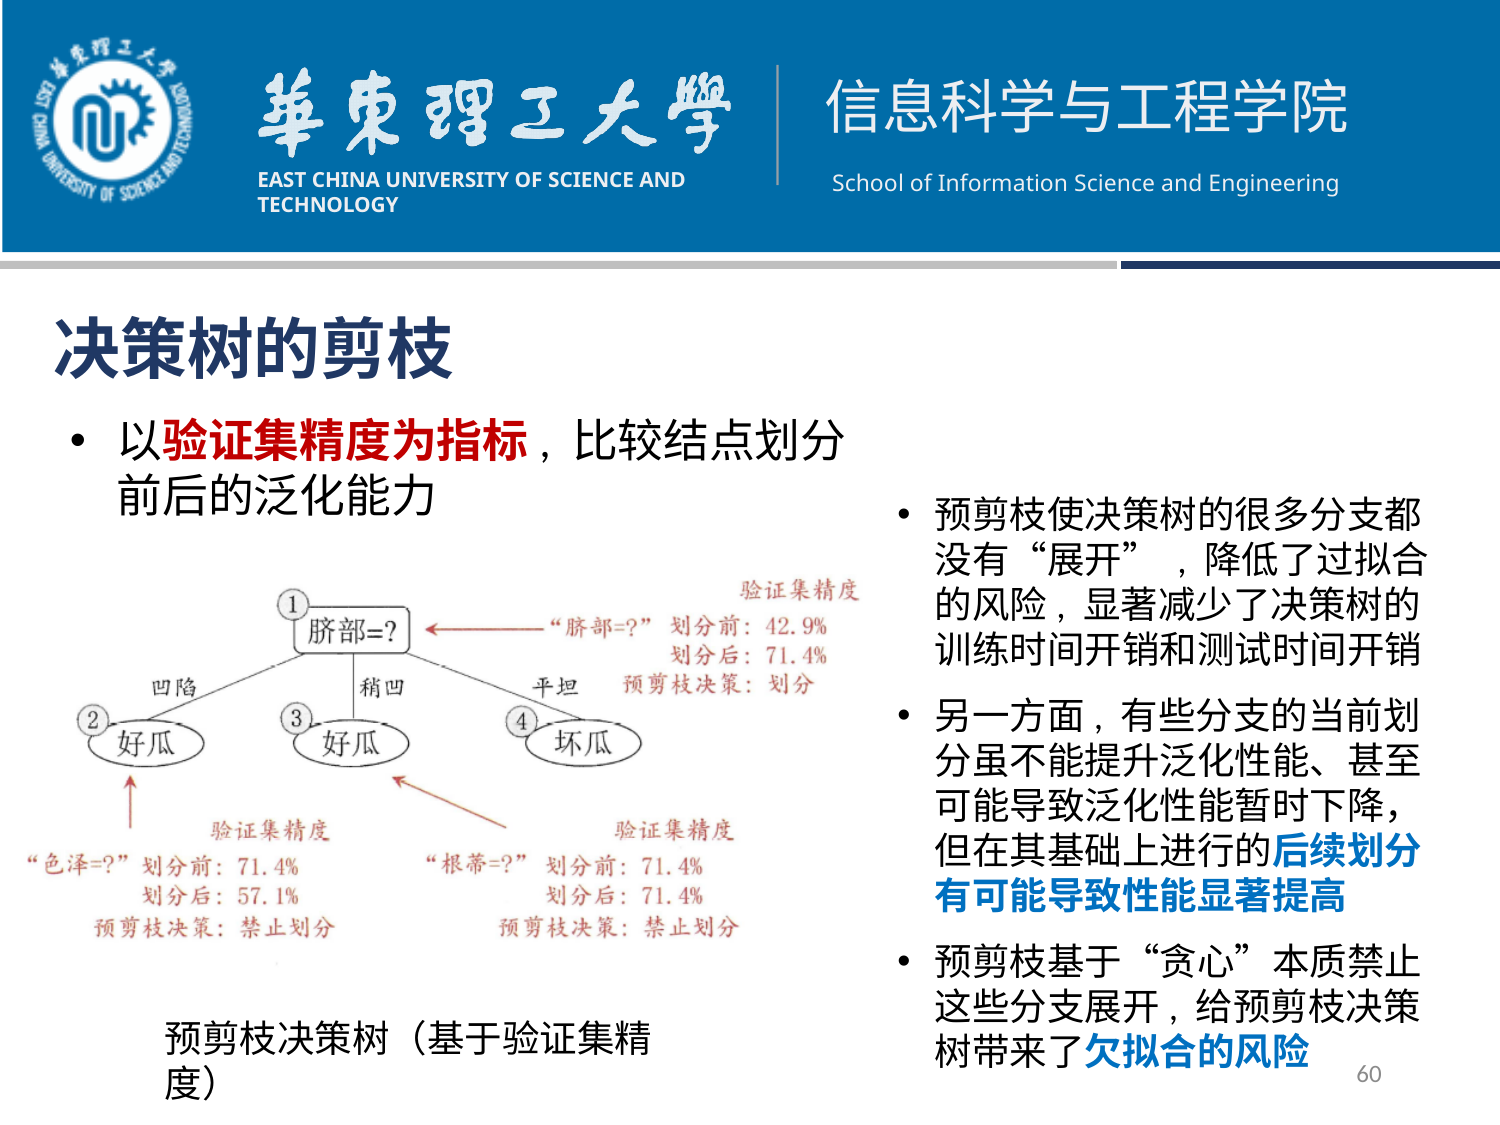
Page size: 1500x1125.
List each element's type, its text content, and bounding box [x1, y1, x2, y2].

picture [18, 567, 874, 972]
picture [22, 32, 202, 214]
list 预剪枝使决策树的很多分支都没有“展开” , 降低了过拟合的风险, 显著减少了决策树的训练时间开销和测试时间开销 另一方面, 有些分支的当前划分虽不能提升泛化性能、甚至可能导致泛化性能暂时下降，但在其基础上进行的后续划分有可能导致性能显著提高 预剪枝基于“贪心”本质禁止这些分支展开, 给预剪枝决策树带来了欠拟合的风险 [882, 483, 1454, 1123]
text_box 决策树的剪枝 [42, 270, 1337, 434]
text_box 以验证集精度为指标, 比较结点划分前后的泛化能力 [55, 404, 883, 530]
text_box 预剪枝决策树（基于验证集精度） [149, 1007, 725, 1113]
